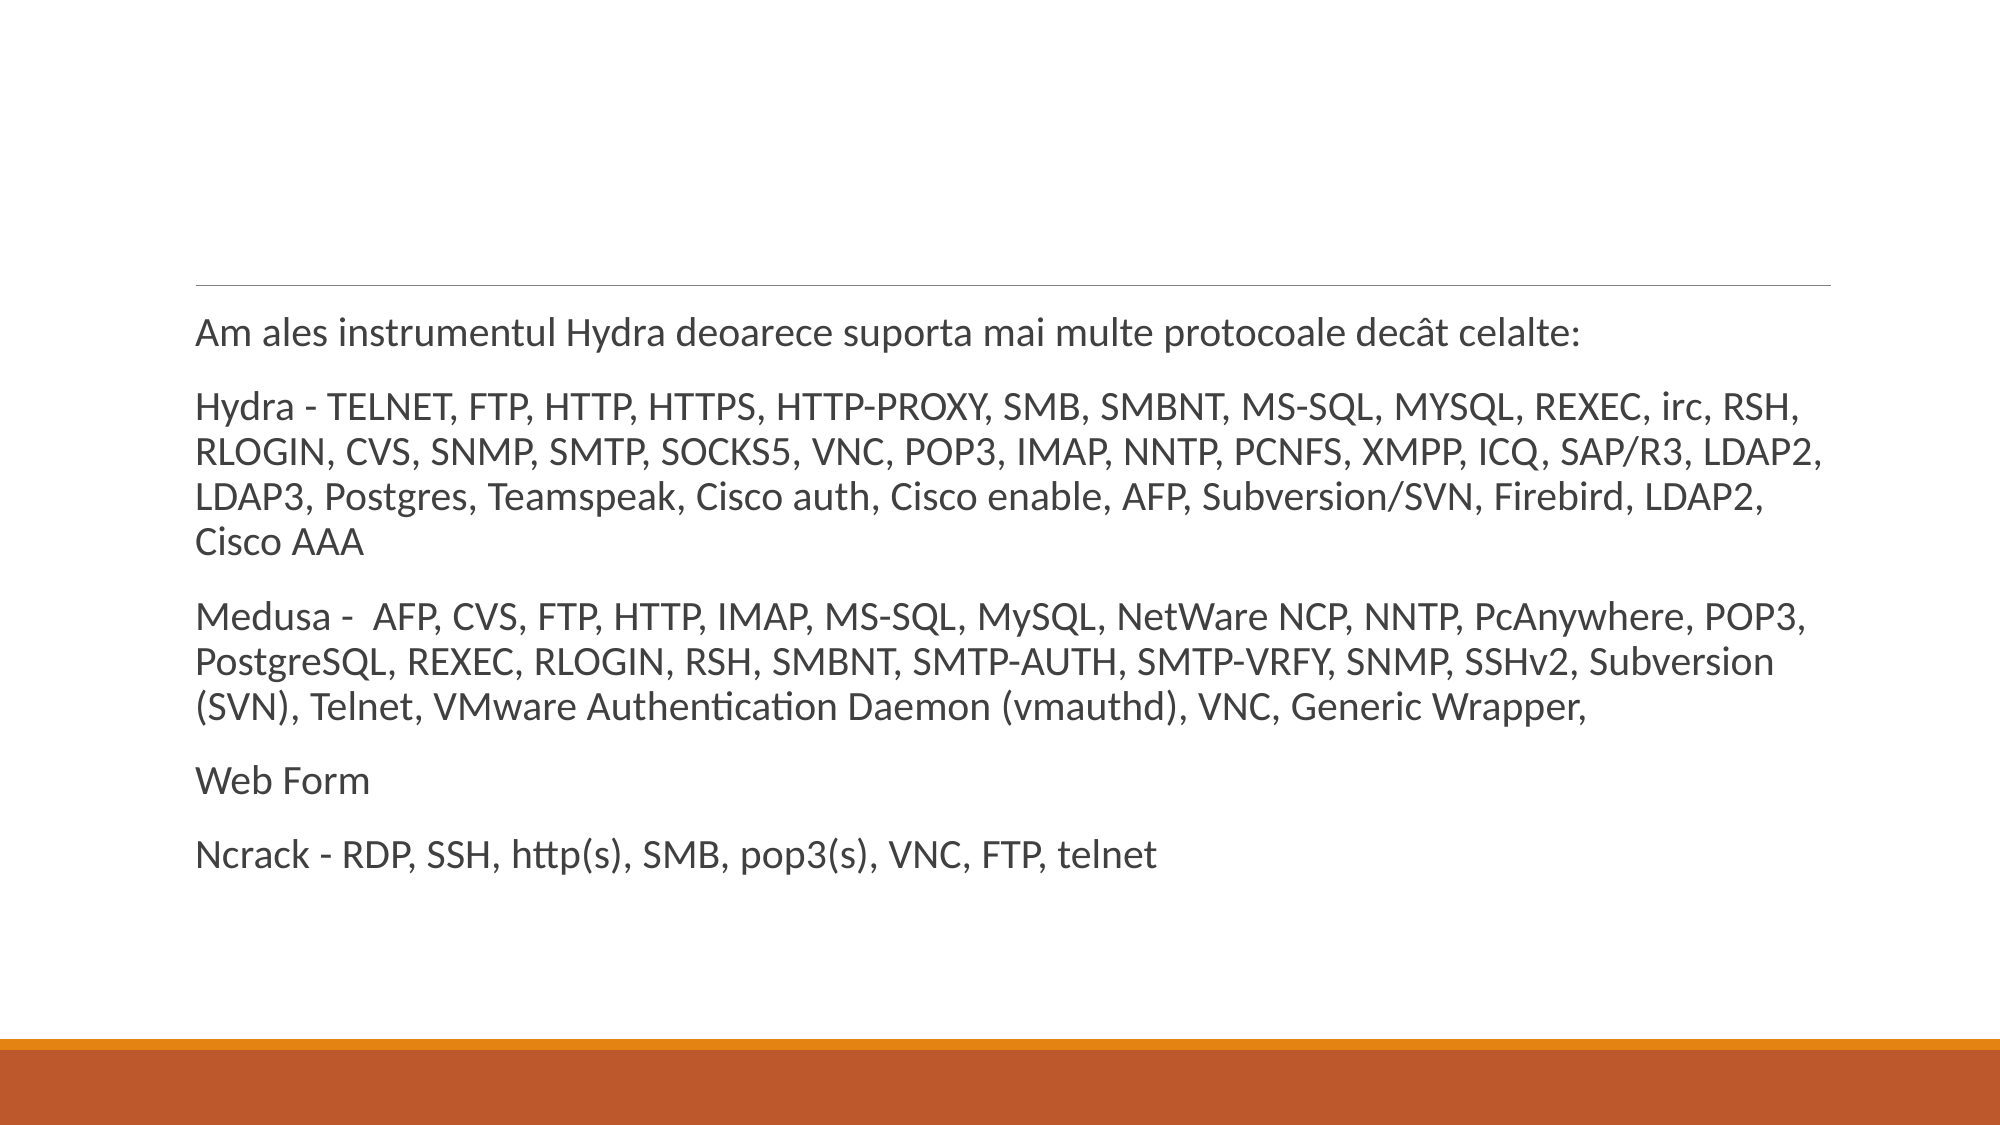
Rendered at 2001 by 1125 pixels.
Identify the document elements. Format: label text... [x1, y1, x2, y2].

list Am ales instrumentul Hydra deoarece suporta mai multe protocoale decât celalte: Hydra - TELNET, FTP, HTTP, HTTPS, HTTP-PROXY, SMB, SMBNT, MS-SQL, MYSQL, REXEC, irc, RSH, RLOGIN, CVS, SNMP, SMTP, SOCKS5, VNC, POP3, IMAP, NNTP, PCNFS, XMPP, ICQ, SAP/R3, LDAP2, LDAP3, Postgres, Teamspeak, Cisco auth, Cisco enable, AFP, Subversion/SVN, Firebird, LDAP2, Cisco AAA Medusa - AFP, CVS, FTP, HTTP, IMAP, MS-SQL, MySQL, NetWare NCP, NNTP, PcAnywhere, POP3, PostgreSQL, REXEC, RLOGIN, RSH, SMBNT, SMTP-AUTH, SMTP-VRFY, SNMP, SSHv2, Subversion (SVN), Telnet, VMware Authentication Daemon (vmauthd), VNC, Generic Wrapper, Web Form Ncrack - RDP, SSH, http(s), SMB, pop3(s), VNC, FTP, telnet [180, 302, 1830, 963]
